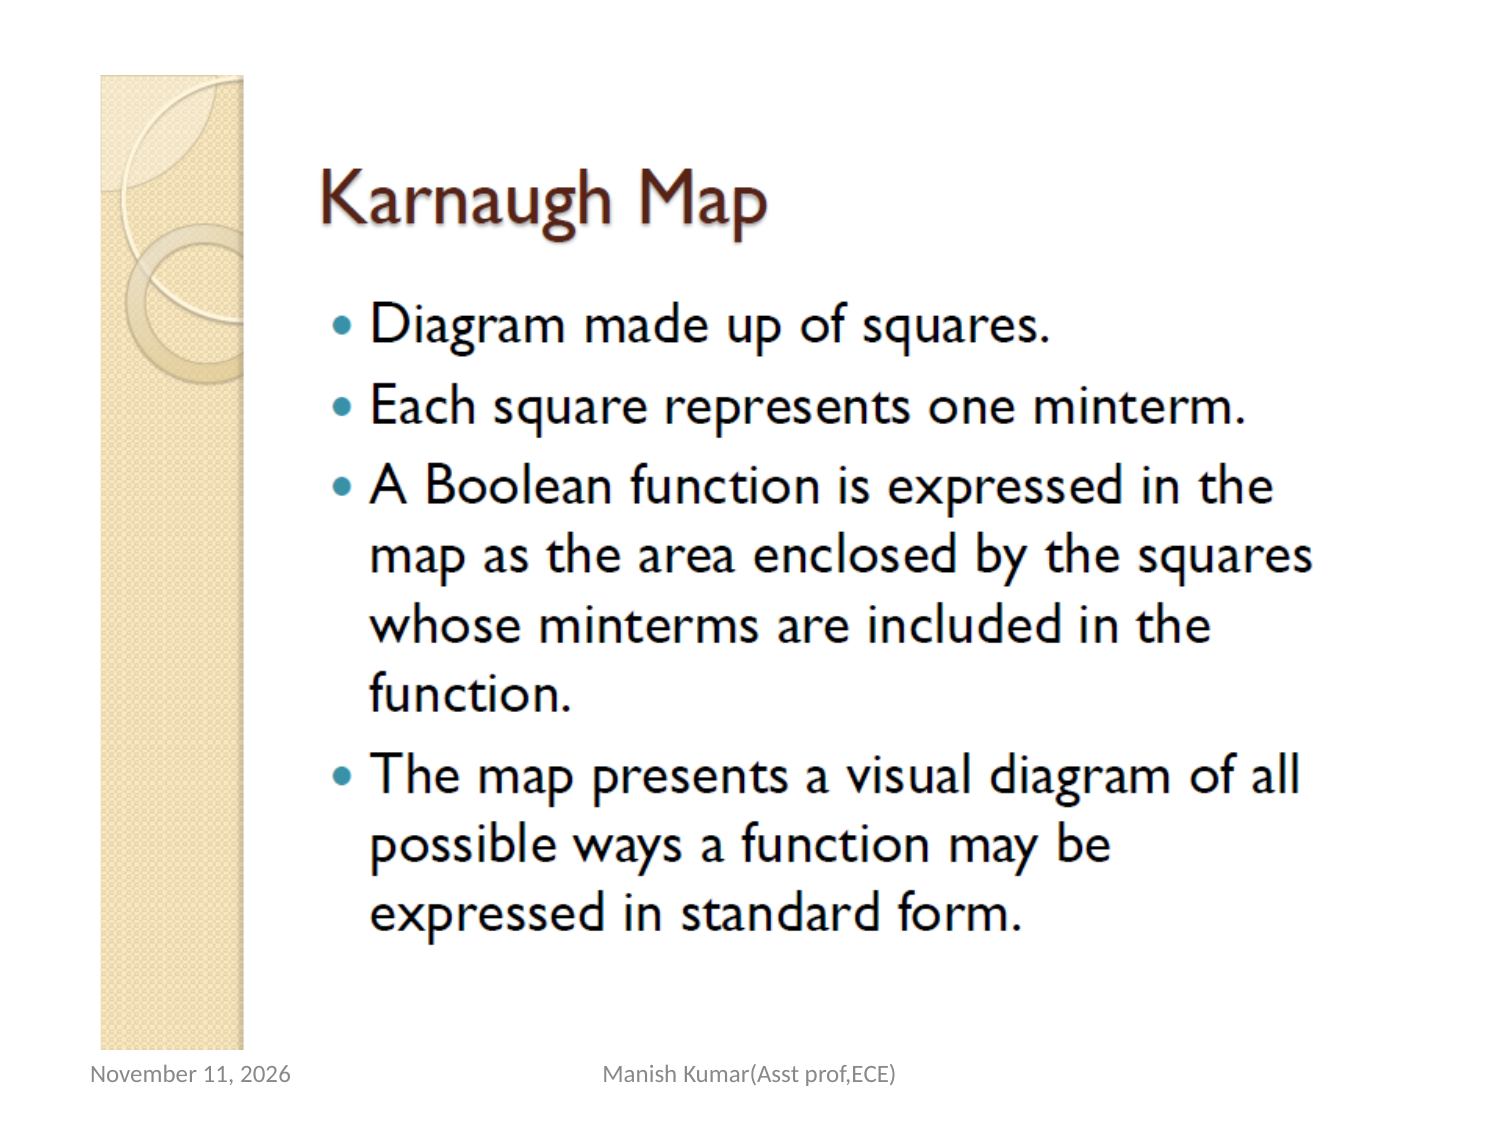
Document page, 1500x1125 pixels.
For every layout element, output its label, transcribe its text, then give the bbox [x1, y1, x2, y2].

text_box [100, 75, 1314, 1050]
footer Manish Kumar(Asst prof,ECE) [512, 1042, 988, 1103]
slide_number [75, 1042, 425, 1103]
